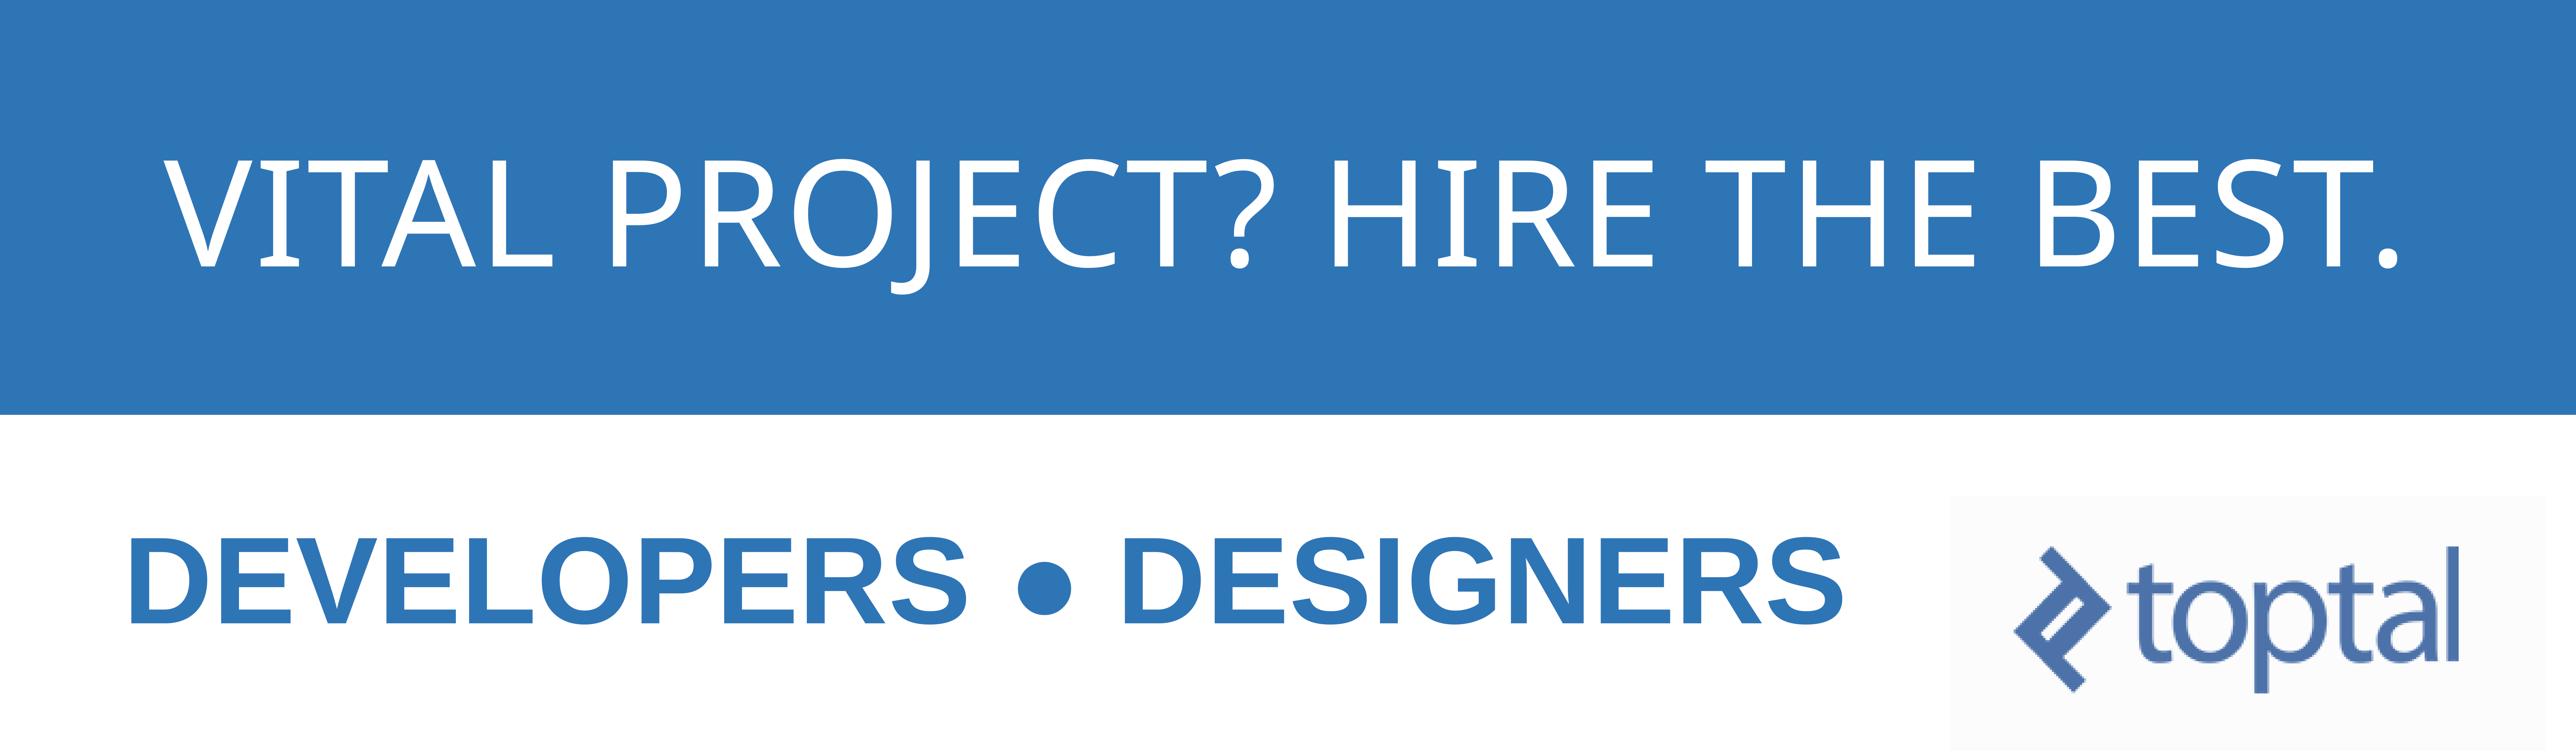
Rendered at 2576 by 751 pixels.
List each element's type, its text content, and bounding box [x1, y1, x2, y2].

text_box DEVELOPERS ● DESIGNERS [118, 497, 1631, 684]
text_box VITAL PROJECT? HIRE THE BEST. [0, 0, 2576, 415]
picture [1950, 495, 2546, 751]
